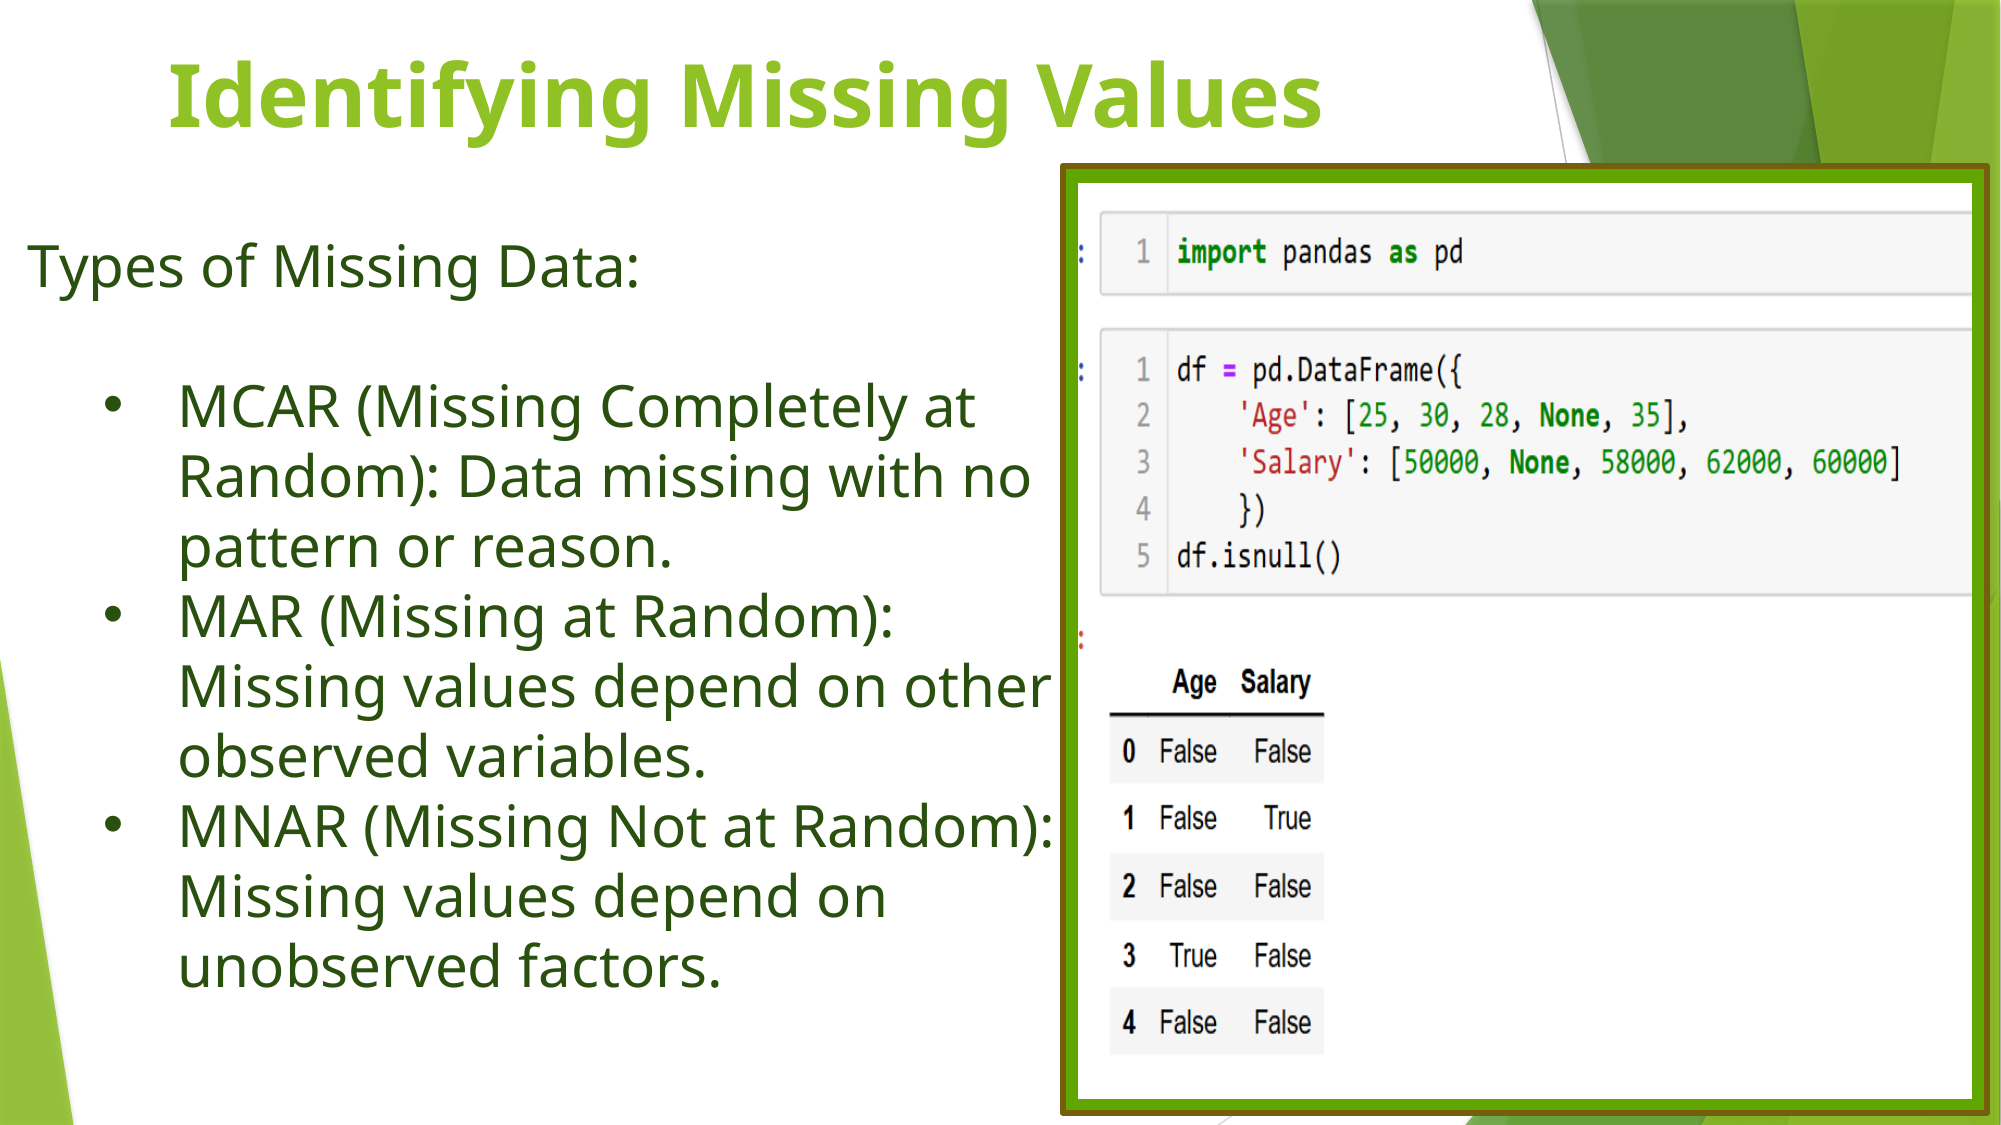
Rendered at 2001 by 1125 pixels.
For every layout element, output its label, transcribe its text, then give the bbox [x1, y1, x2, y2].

picture [1077, 183, 1973, 1099]
text_box [1061, 164, 1988, 1114]
text_box Types of Missing Data: MCAR (Missing Completely at Random): Data missing with no pattern or reason. MAR (Missing at Random): Missing values depend on other observed variables. MNAR (Missing Not at Random): Missing values depend on unobserved factors. [12, 221, 1061, 850]
title Identifying Missing Values [153, 32, 1564, 147]
